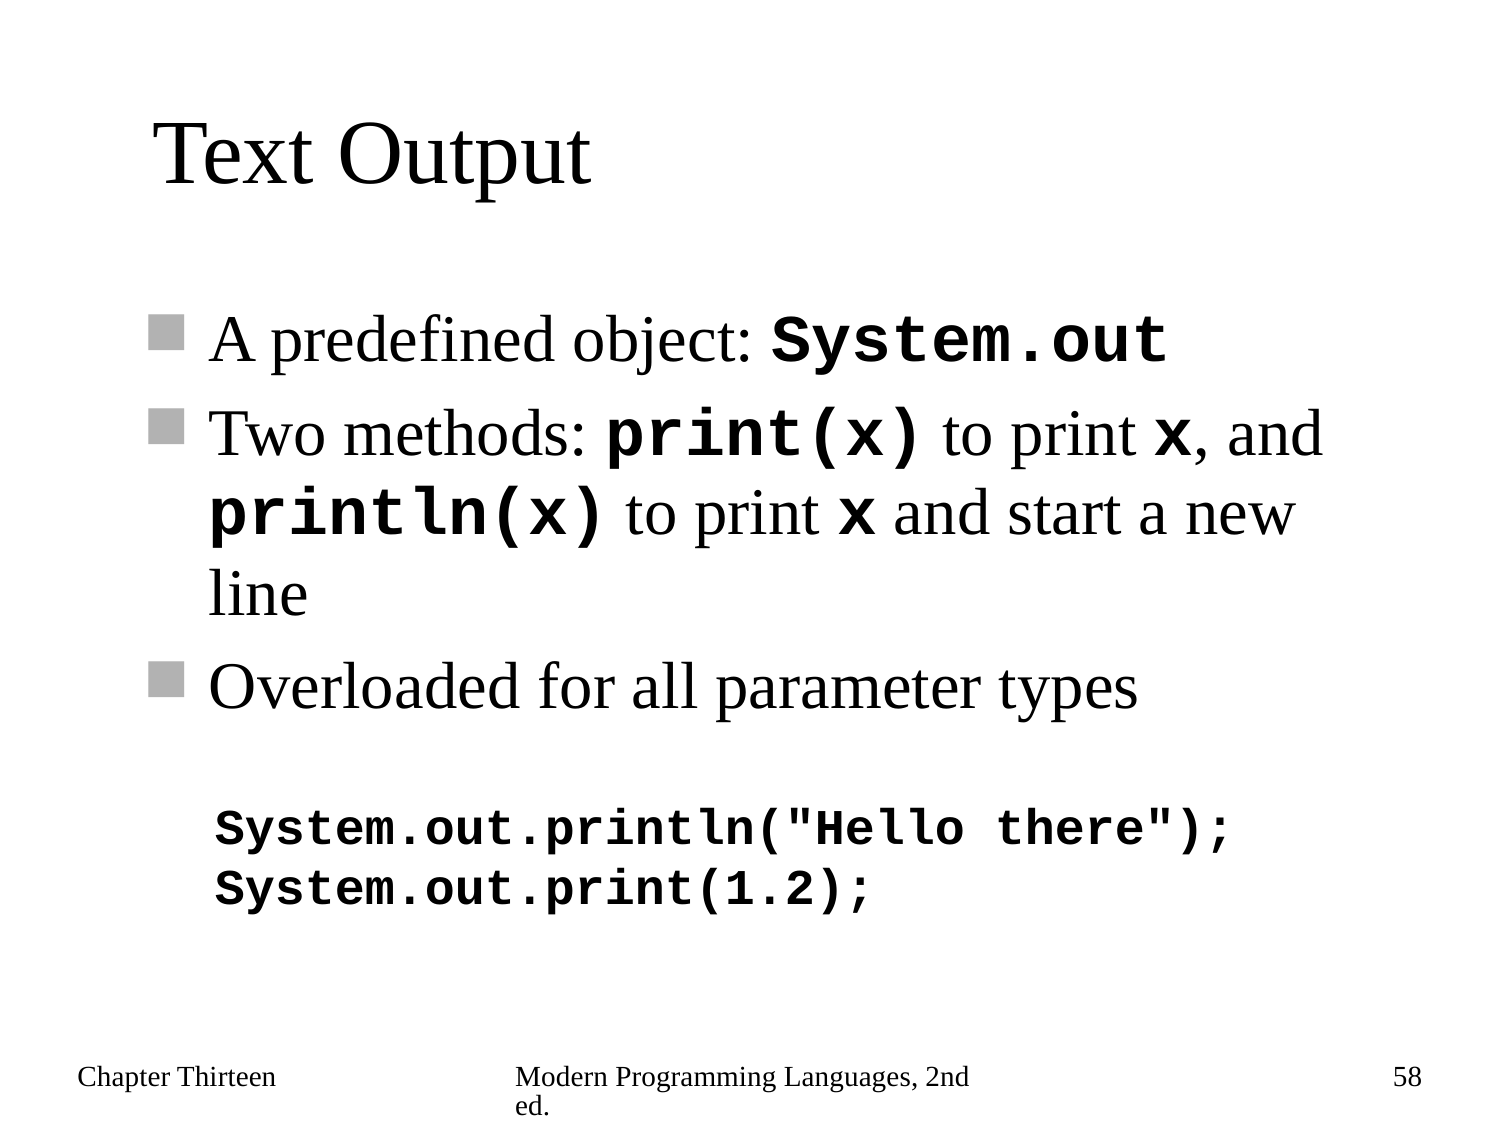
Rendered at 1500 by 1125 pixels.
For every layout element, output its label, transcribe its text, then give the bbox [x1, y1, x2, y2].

slide_number 58 [1124, 1036, 1438, 1113]
text_box System.out.println("Hello there"); System.out.print(1.2); [200, 787, 1288, 923]
slide_number Chapter Thirteen [62, 1036, 401, 1113]
title Text Output [137, 56, 1413, 238]
list A predefined object: System.out Two methods: print(x) to print x, and println(x) to print x and start a new line Overloaded for all parameter types [137, 287, 1413, 963]
footer Modern Programming Languages, 2nd ed. [499, 1036, 1001, 1113]
